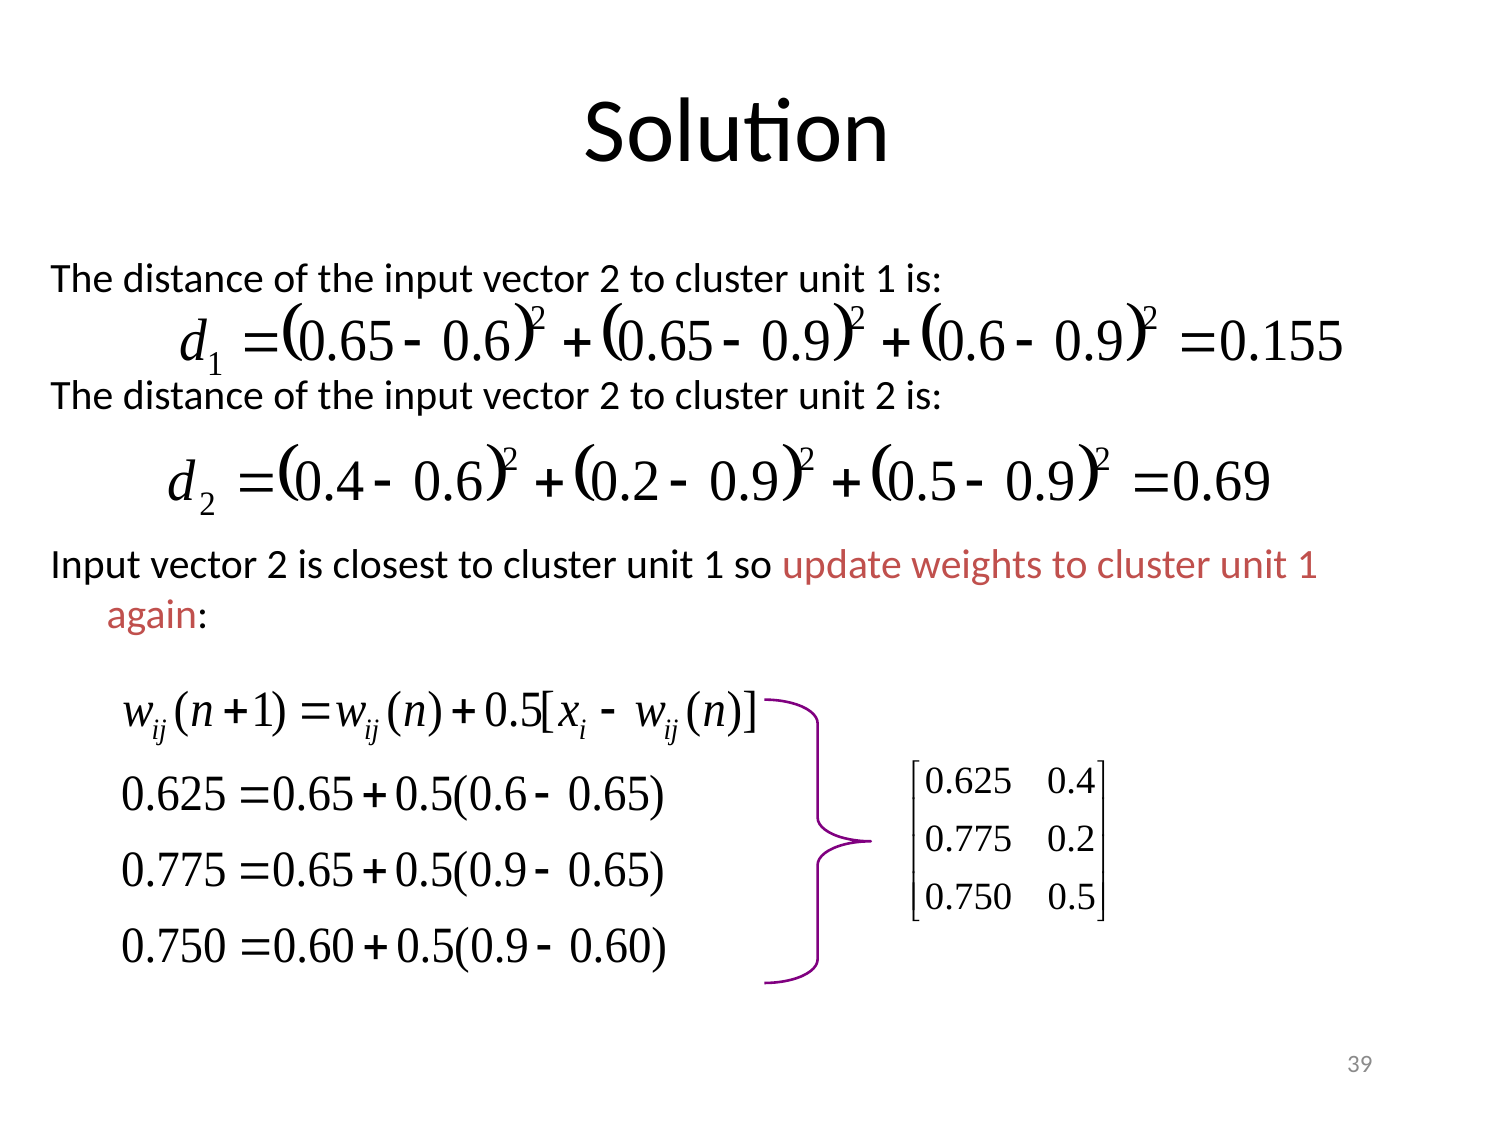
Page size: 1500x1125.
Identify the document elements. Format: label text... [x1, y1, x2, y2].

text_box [903, 754, 1120, 929]
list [159, 432, 1282, 526]
list The distance of the input vector 2 to cluster unit 1 is: The distance of the input vector 2 to cluster unit 2 is: Input vector 2 is closest to cluster unit 1 so update weights to cluster unit 1 again: [35, 243, 1436, 1000]
text_box [769, 699, 871, 983]
slide_number 39 [1074, 1025, 1388, 1100]
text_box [114, 678, 765, 984]
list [170, 290, 1353, 386]
title Solution [100, 31, 1376, 219]
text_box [740, 544, 760, 581]
